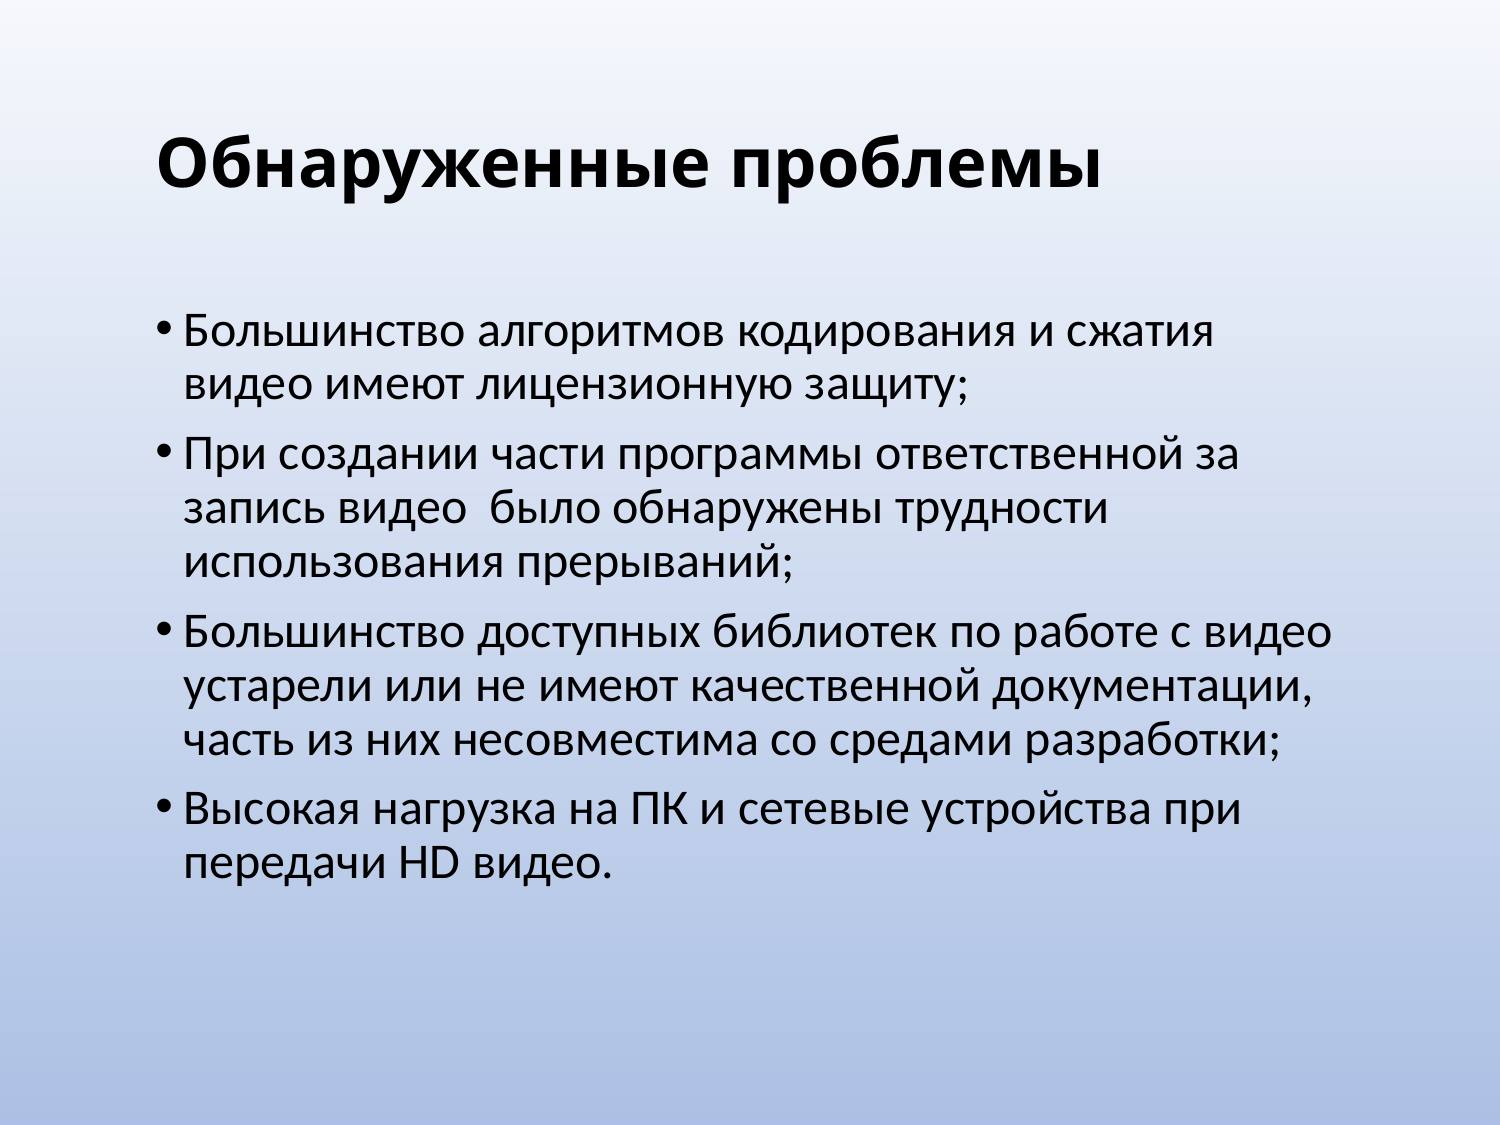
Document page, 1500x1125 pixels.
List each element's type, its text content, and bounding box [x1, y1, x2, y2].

list Большинство алгоритмов кодирования и сжатия видео имеют лицензионную защиту; При создании части программы ответственной за запись видео было обнаружены трудности использования прерываний; Большинство доступных библиотек по работе с видео устарели или не имеют качественной документации, часть из них несовместима со средами разработки; Высокая нагрузка на ПК и сетевые устройства при передачи HD видео. [140, 295, 1360, 785]
title Обнаруженные проблемы [140, 86, 1360, 245]
